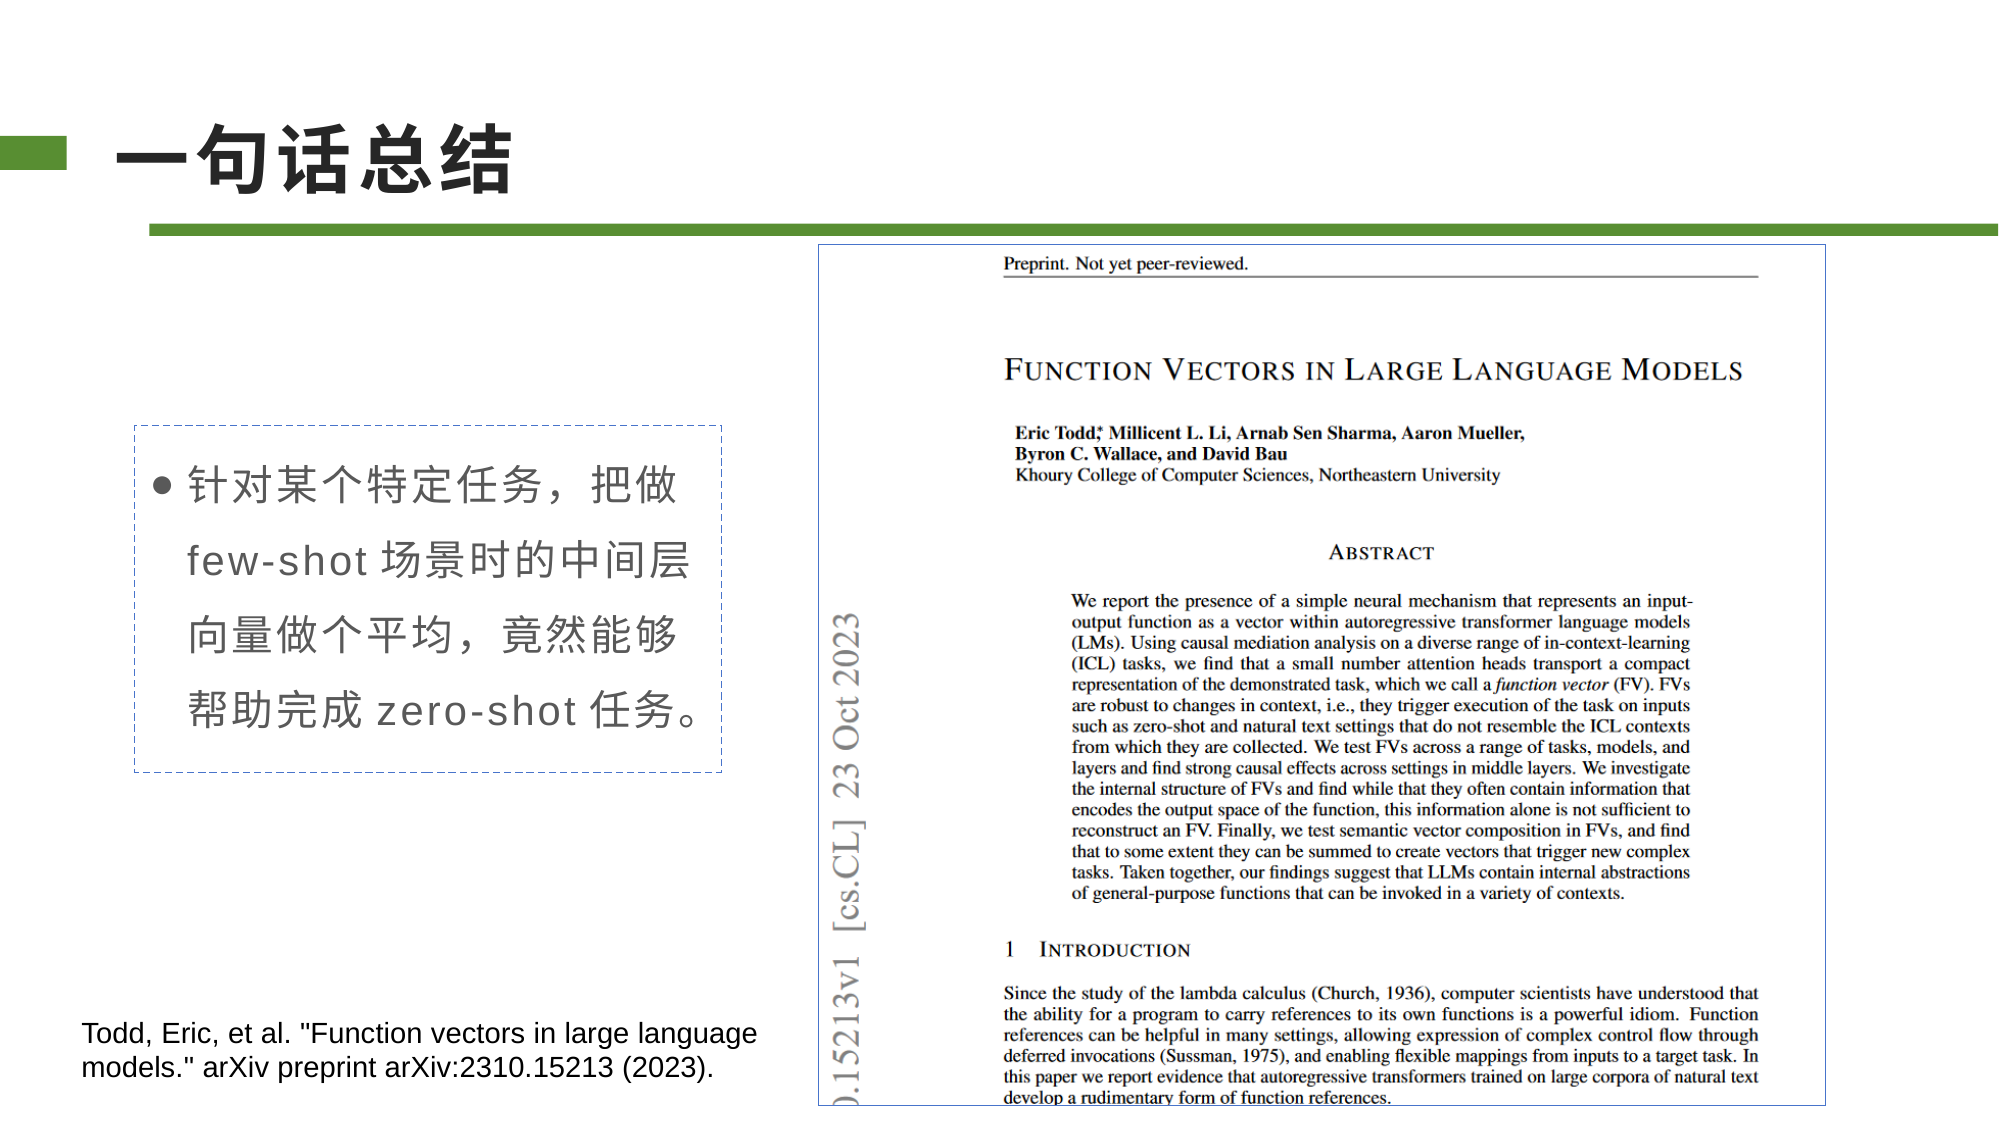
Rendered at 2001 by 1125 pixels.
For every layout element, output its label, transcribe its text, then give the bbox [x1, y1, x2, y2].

text_box Todd, Eric, et al. "Function vectors in large language models." arXiv preprint arXiv:2310.15213 (2023). [66, 1006, 817, 1092]
picture [817, 243, 1826, 1107]
text_box [0, 135, 68, 171]
title 一句话总结 [99, 99, 608, 216]
text_box [148, 223, 1999, 237]
list 针对某个特定任务，把做few-shot场景时的中间层向量做个平均，竟然能够帮助完成zero-shot任务。 [134, 425, 722, 773]
